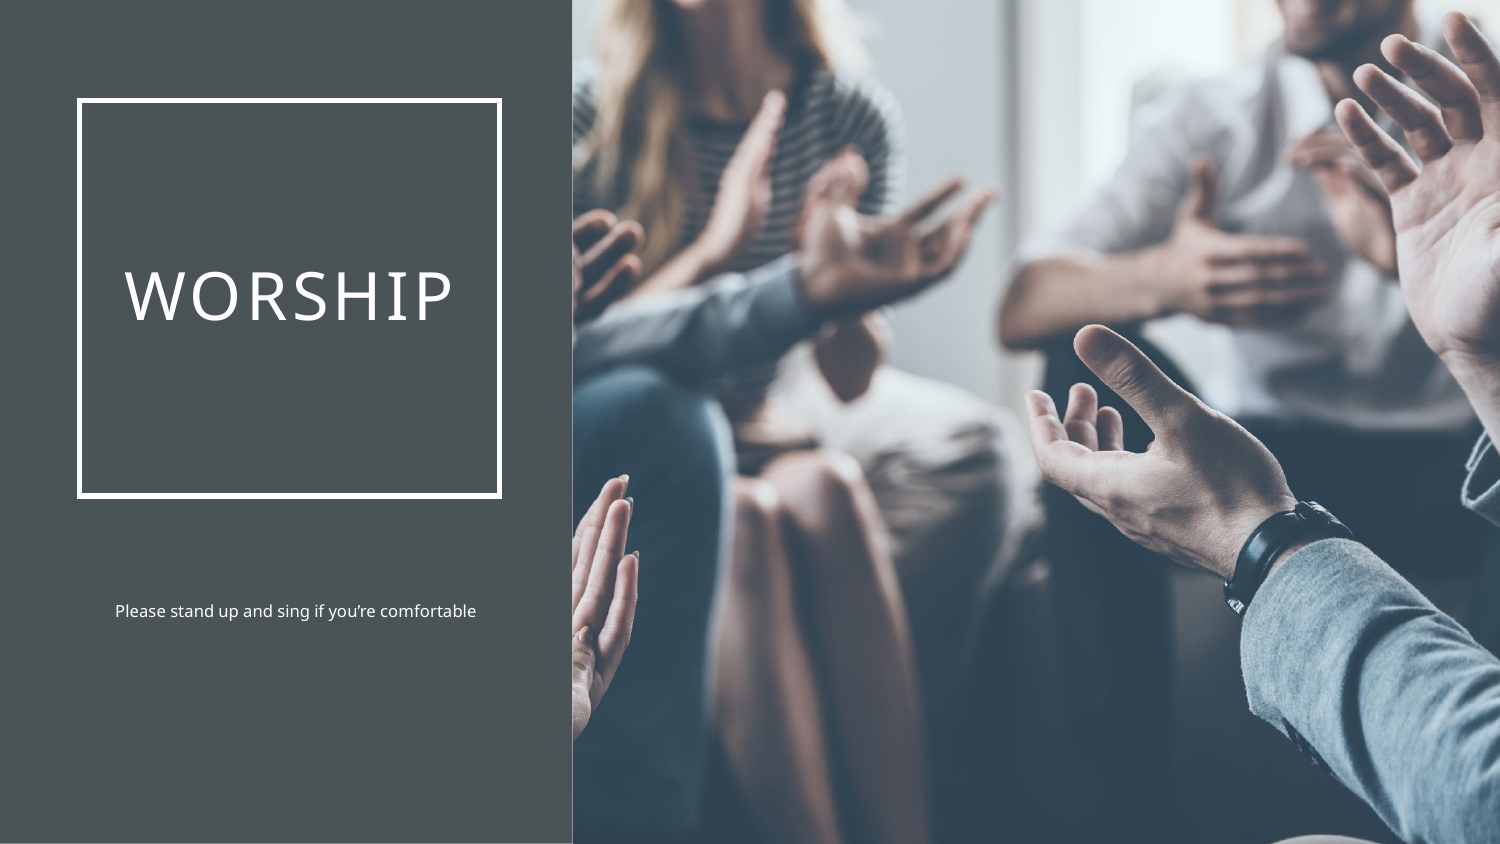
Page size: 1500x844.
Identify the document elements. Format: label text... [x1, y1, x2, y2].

subtitle Please stand up and sing if you’re comfortable [86, 535, 507, 688]
text_box [0, 0, 572, 844]
picture [572, 0, 1500, 844]
title Worship [77, 98, 502, 499]
